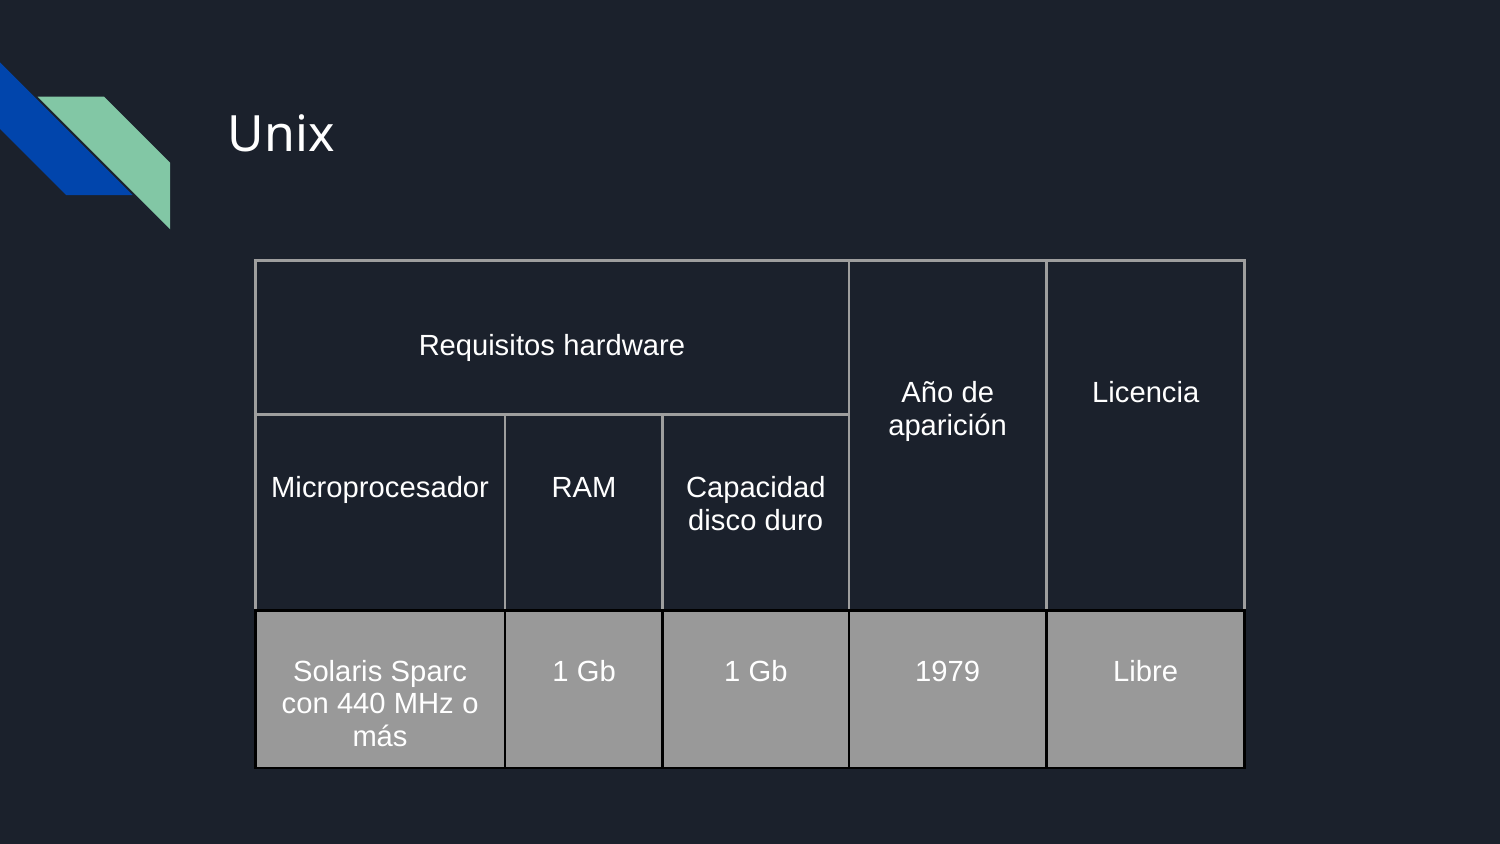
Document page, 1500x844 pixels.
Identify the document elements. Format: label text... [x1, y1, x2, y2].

table_cell 1 Gb [664, 612, 848, 767]
table_header Requisitos hardware [257, 262, 848, 413]
table_cell Capacidad disco duro [664, 416, 848, 609]
table_cell Libre [1048, 612, 1243, 767]
table_cell Microprocesador [257, 416, 504, 609]
table_cell Solaris Sparc con 440 MHz o más [257, 612, 504, 767]
table_header Licencia [1048, 262, 1243, 609]
table_cell 1979 [850, 612, 1045, 767]
table_header Año de aparición [850, 262, 1045, 609]
title Unix [212, 86, 1368, 237]
table_cell 1 Gb [506, 612, 661, 767]
table_cell RAM [506, 416, 661, 609]
